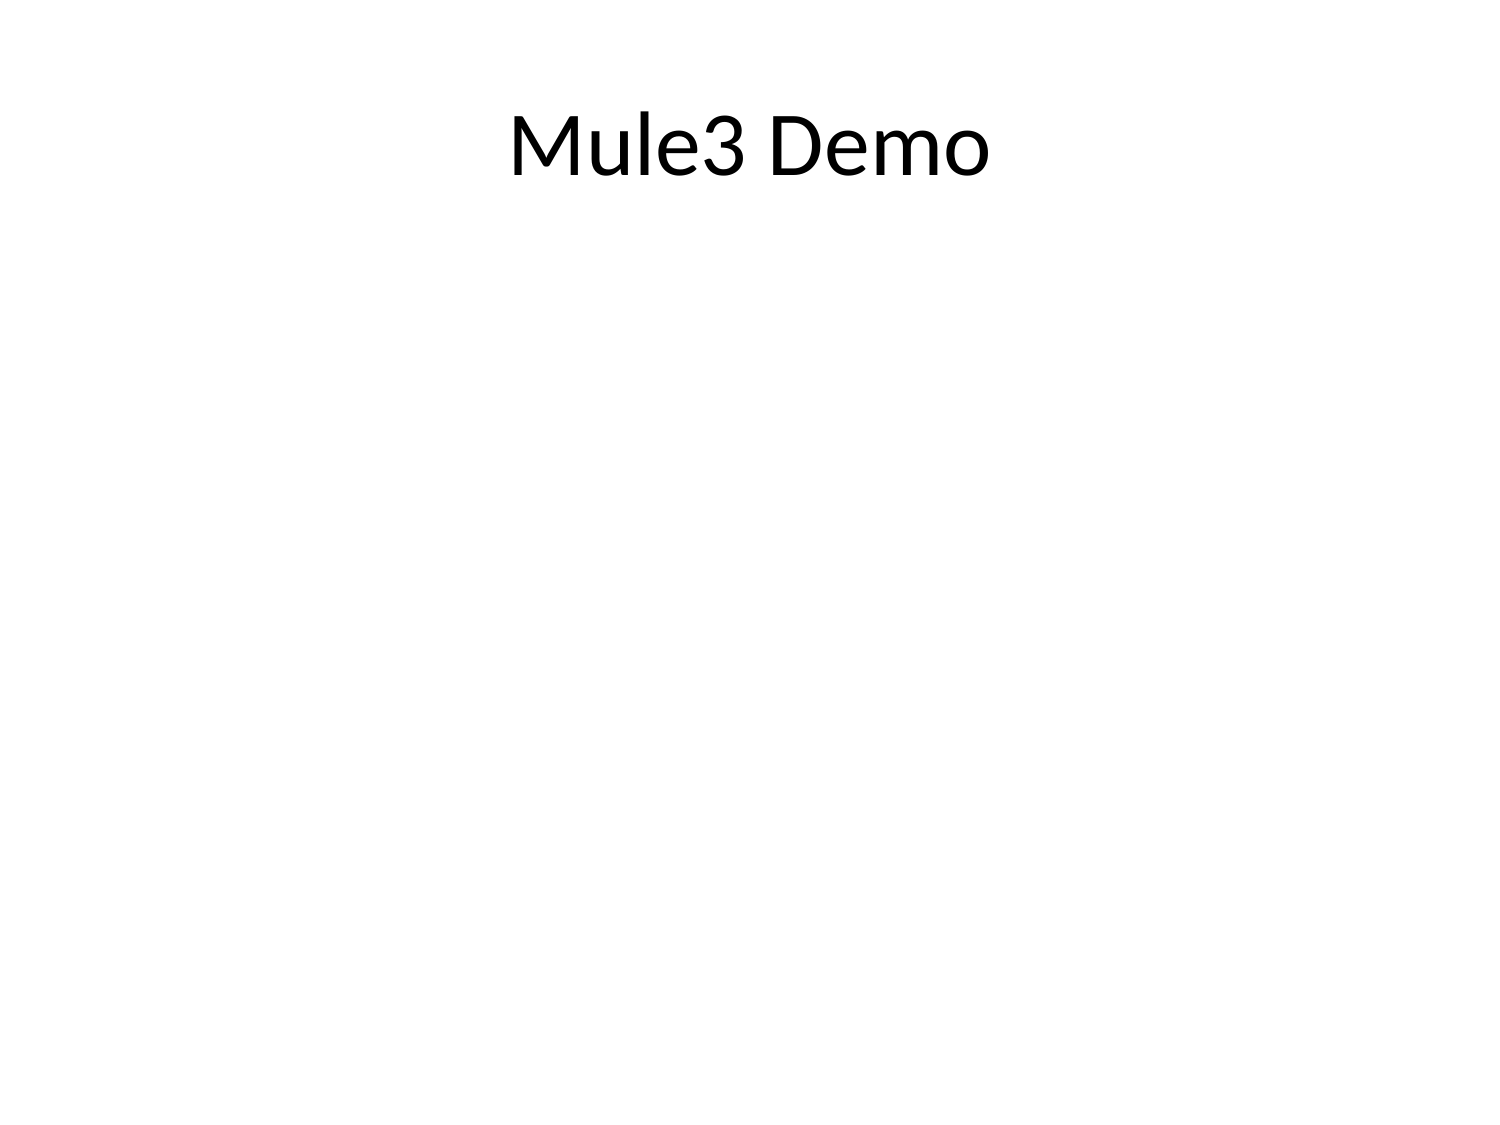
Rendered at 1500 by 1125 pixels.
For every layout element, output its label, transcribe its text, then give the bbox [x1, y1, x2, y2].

title Mule3 Demo [75, 45, 1425, 233]
